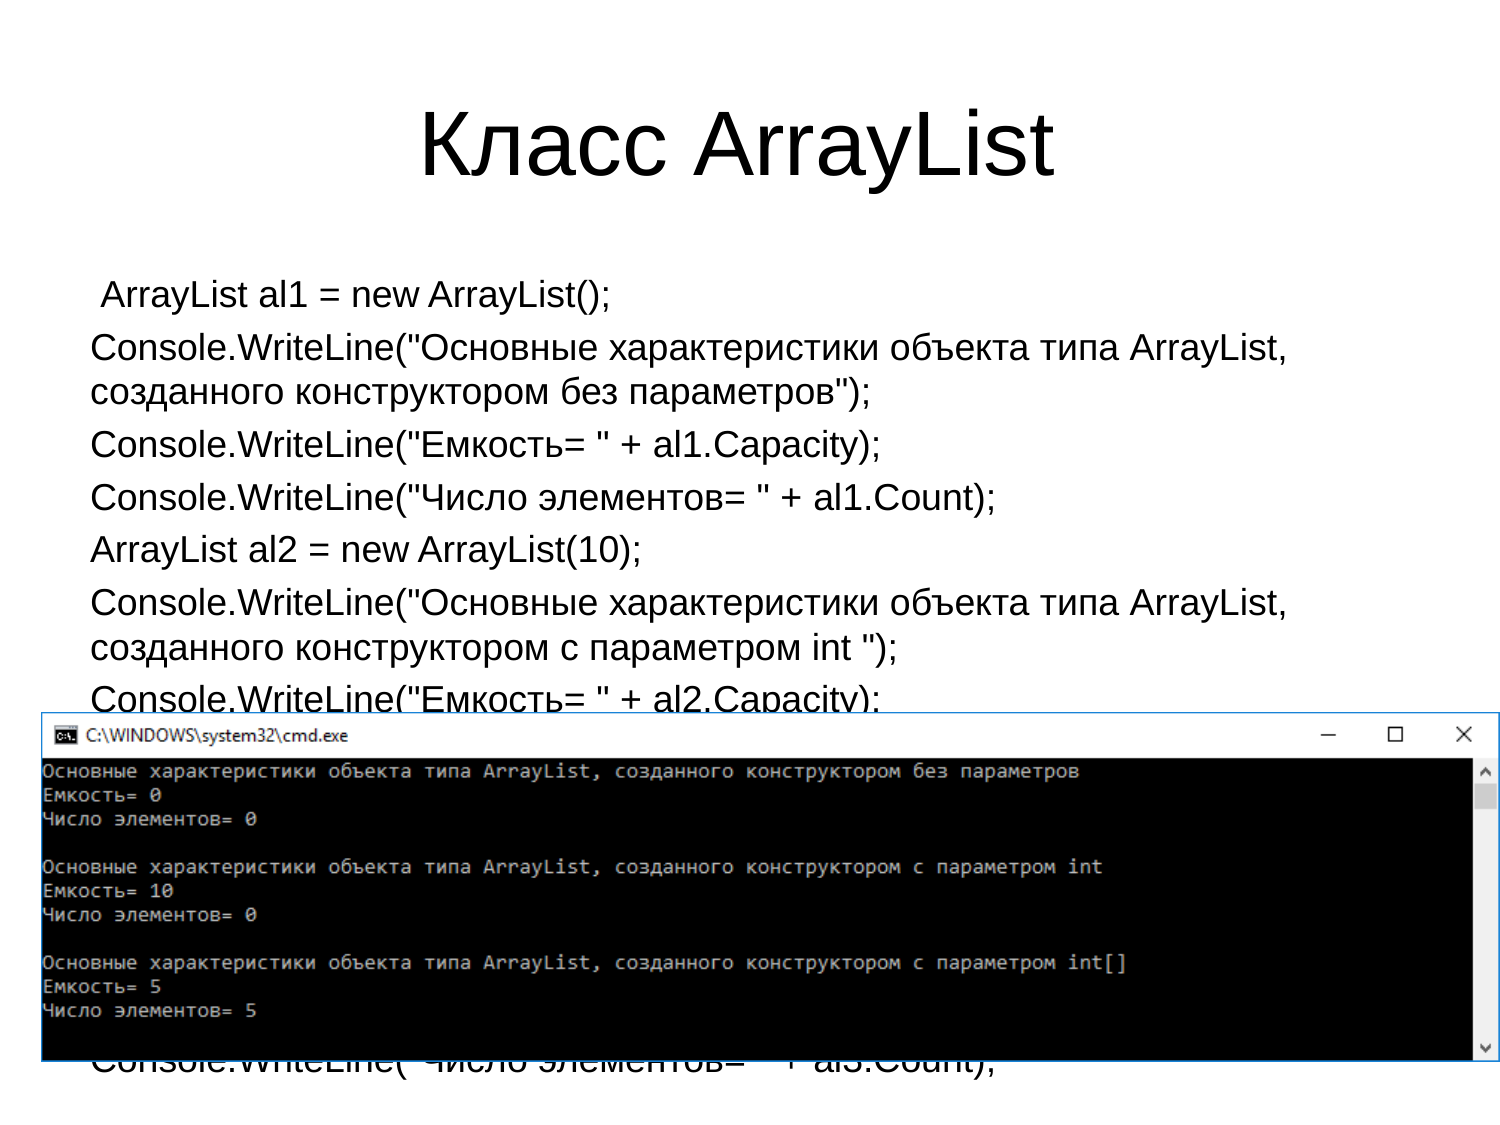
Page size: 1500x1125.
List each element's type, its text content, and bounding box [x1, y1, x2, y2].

list ArrayList al1 = new ArrayList(); Console.WriteLine("Основные характеристики объекта типа ArrayList, созданного конструктором без параметров"); Console.WriteLine("Емкость= " + al1.Capacity); Console.WriteLine("Число элементов= " + al1.Count); ArrayList al2 = new ArrayList(10); Console.WriteLine("Основные характеристики объекта типа ArrayList, созданного конструктором c параметром int "); Console.WriteLine("Емкость= " + al2.Capacity); Console.WriteLine("Число элементов= " + al2.Count); int[] array = { 1, 2, 3, 4, 5 }; ArrayList al3 = new ArrayList(array); Console.WriteLine("Основные характеристики объекта типа ArrayList, созданного конструктором c параметром int[] "); Console.WriteLine("Емкость= " + al3.Capacity); Console.WriteLine("Число элементов= " + al3.Count); [75, 262, 1425, 710]
title Класс ArrayList [75, 45, 1425, 233]
picture [41, 712, 1500, 1062]
